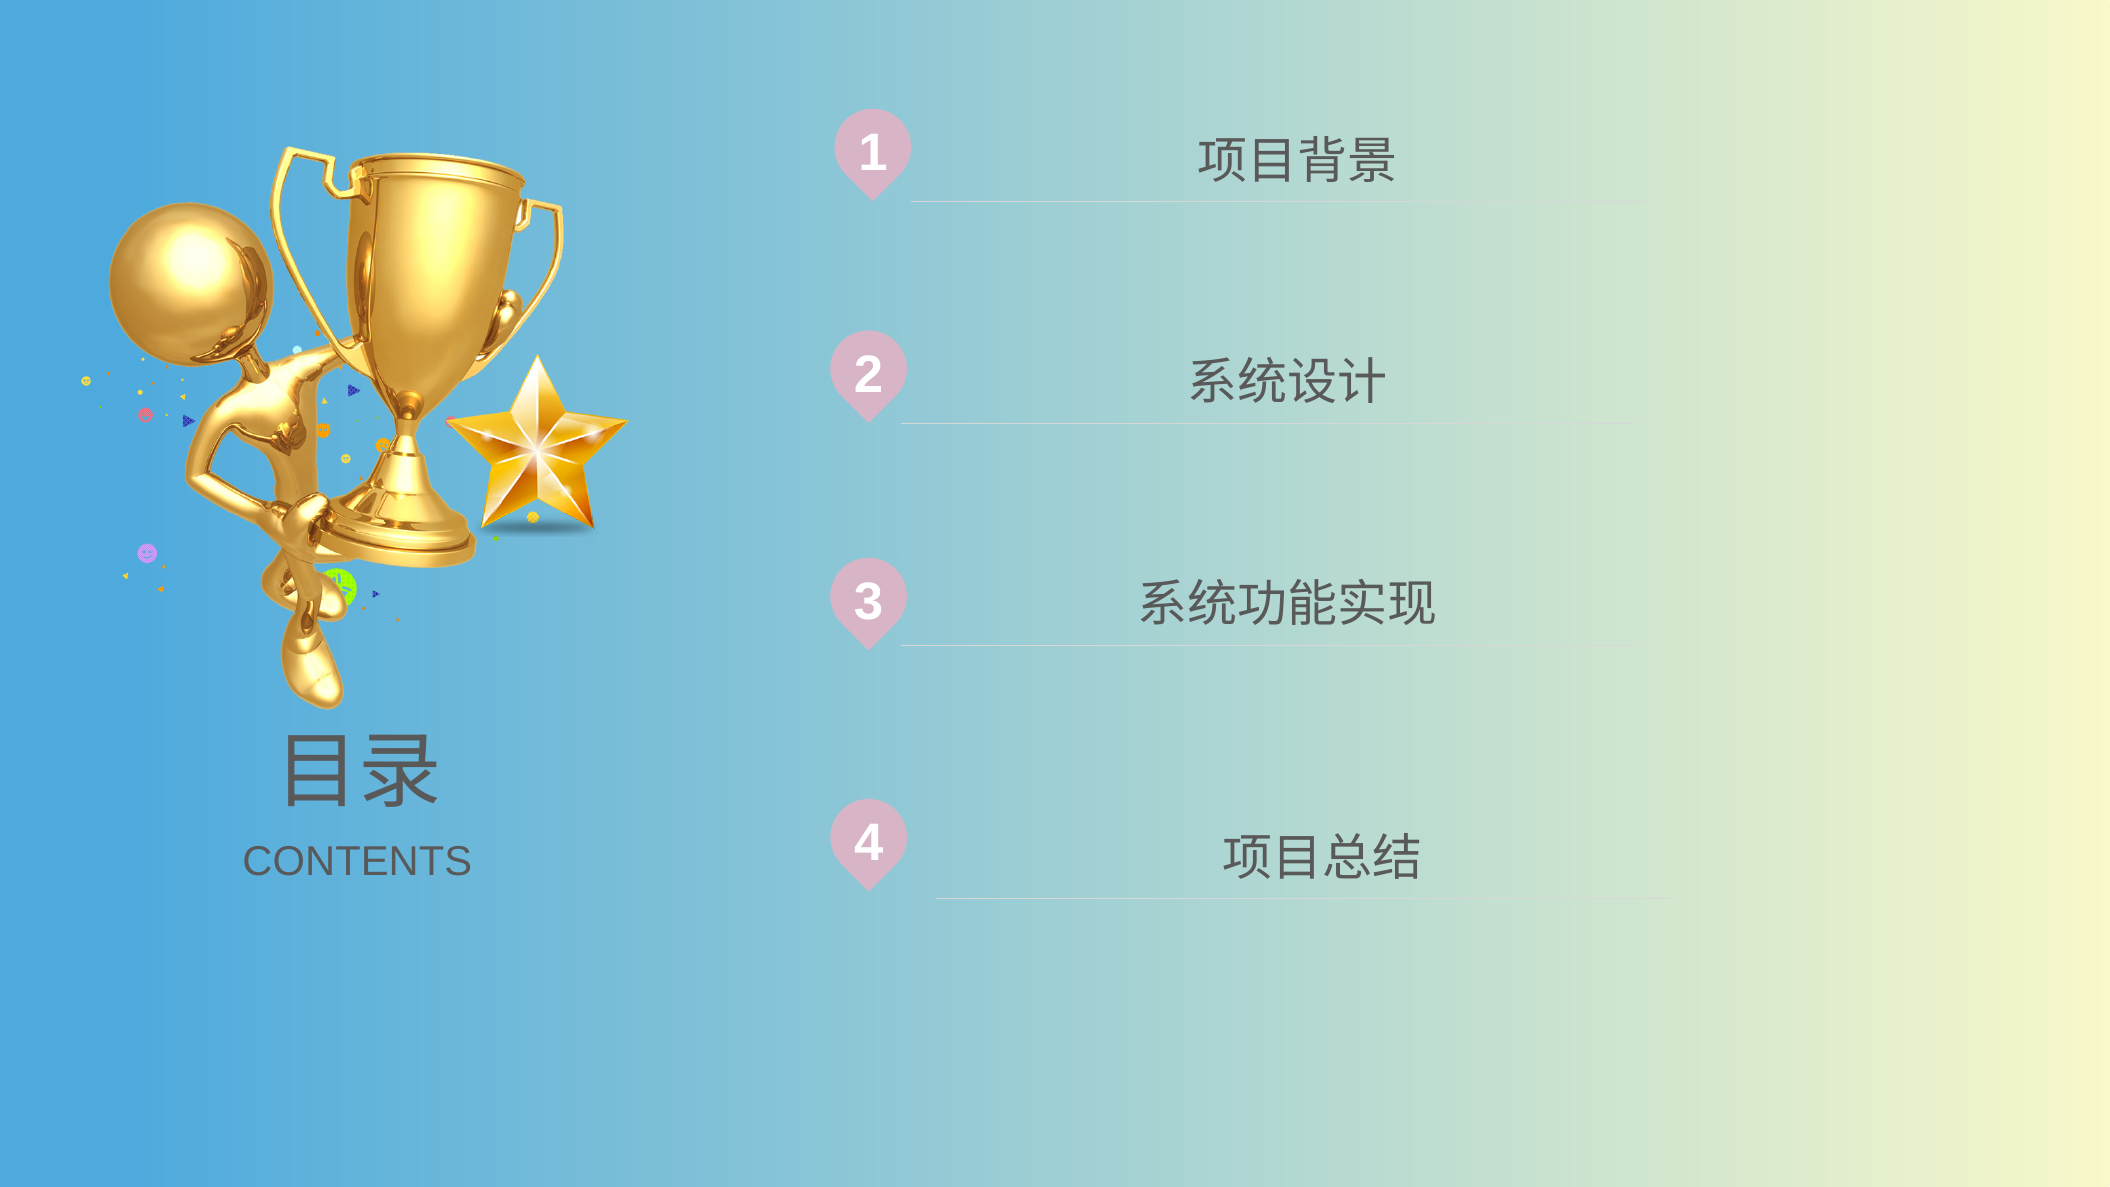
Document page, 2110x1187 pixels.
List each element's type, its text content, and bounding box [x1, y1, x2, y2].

text_box 1 [834, 108, 912, 202]
text_box 3 [830, 557, 907, 651]
text_box CONTENTS [227, 826, 490, 891]
text_box 4 [830, 798, 908, 892]
picture [52, 120, 651, 710]
text_box 目录 [260, 710, 457, 825]
text_box 2 [830, 330, 907, 424]
